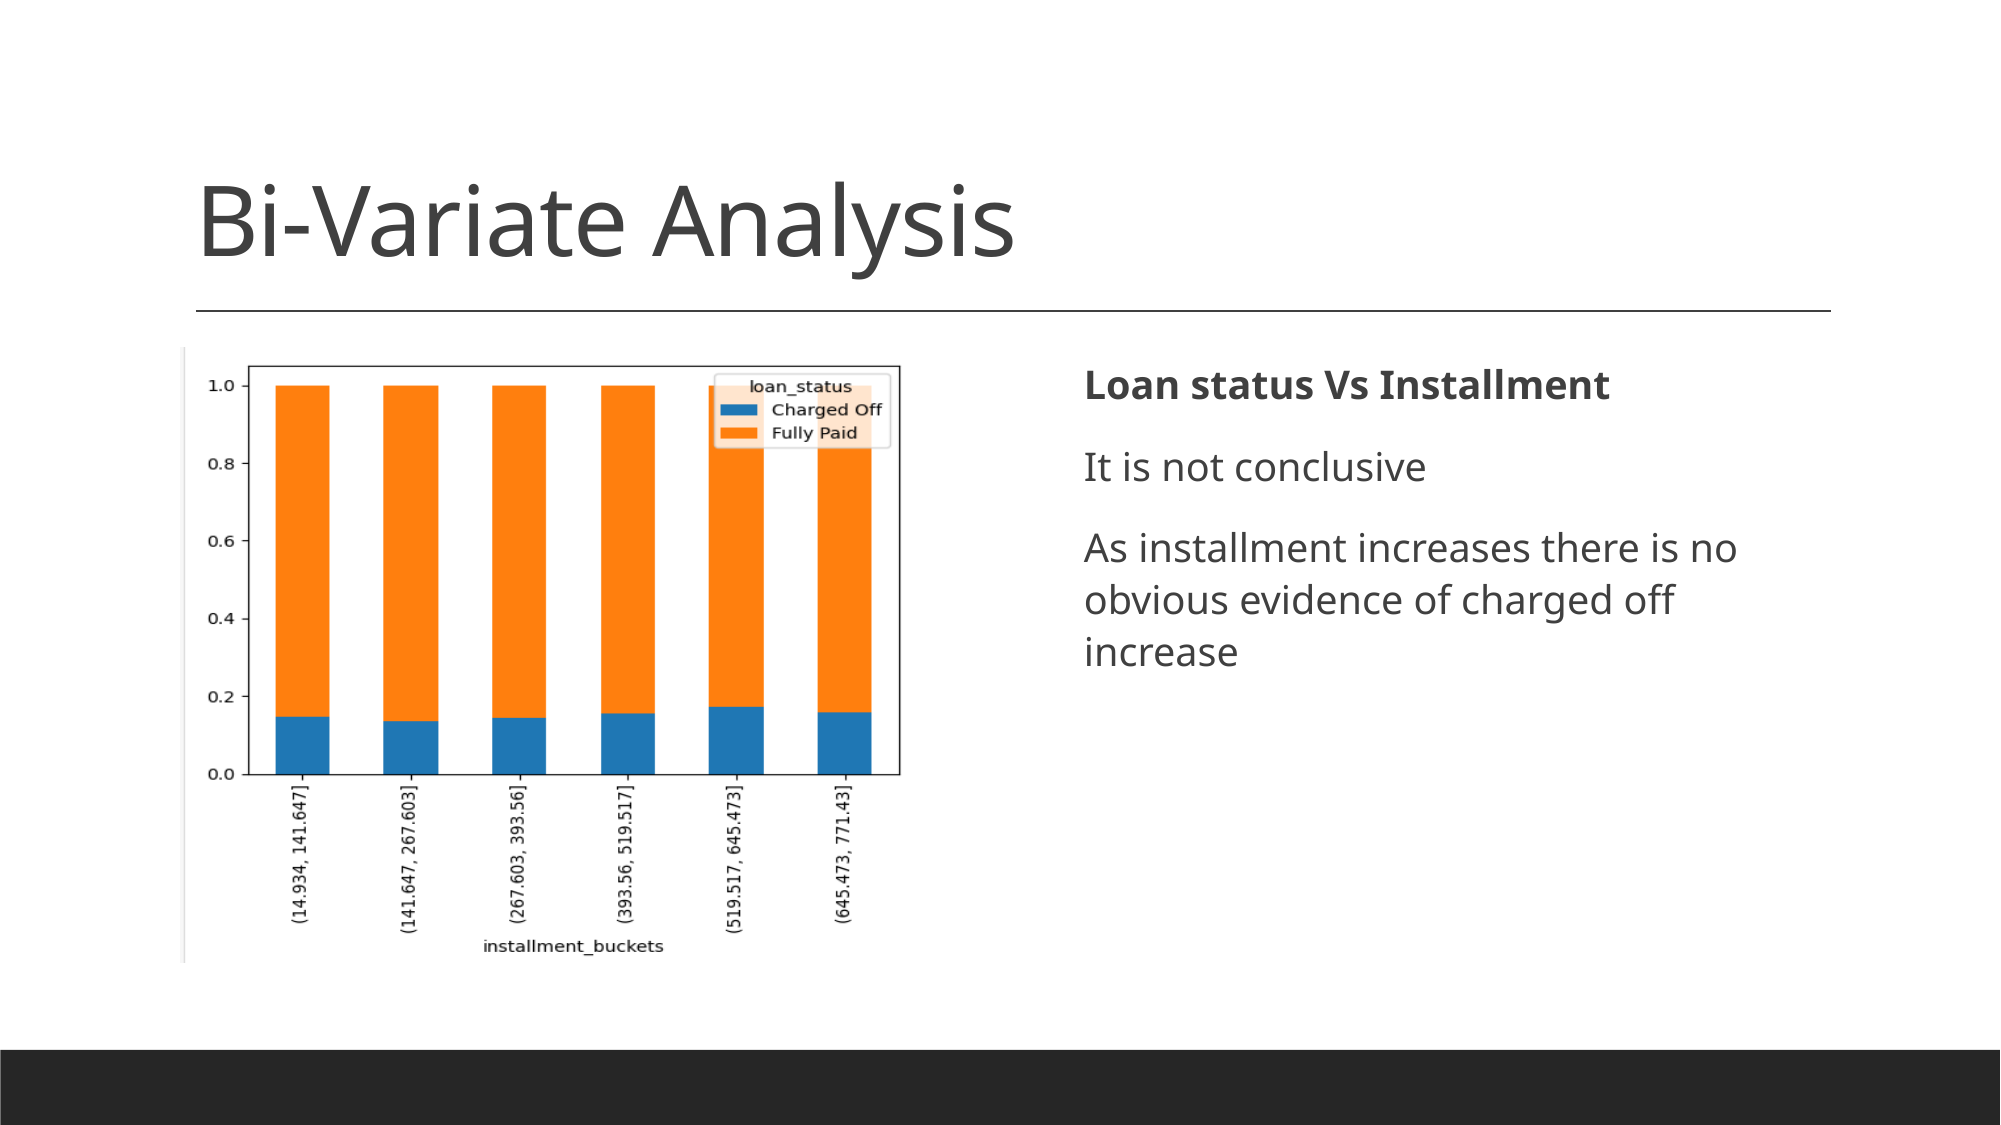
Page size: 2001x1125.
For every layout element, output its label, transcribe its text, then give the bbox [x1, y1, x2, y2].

title Bi-Variate Analysis [180, 47, 1830, 285]
list Loan status Vs Installment It is not conclusive As installment increases there is no obvious evidence of charged off increase [1068, 347, 1830, 963]
picture [179, 347, 932, 964]
